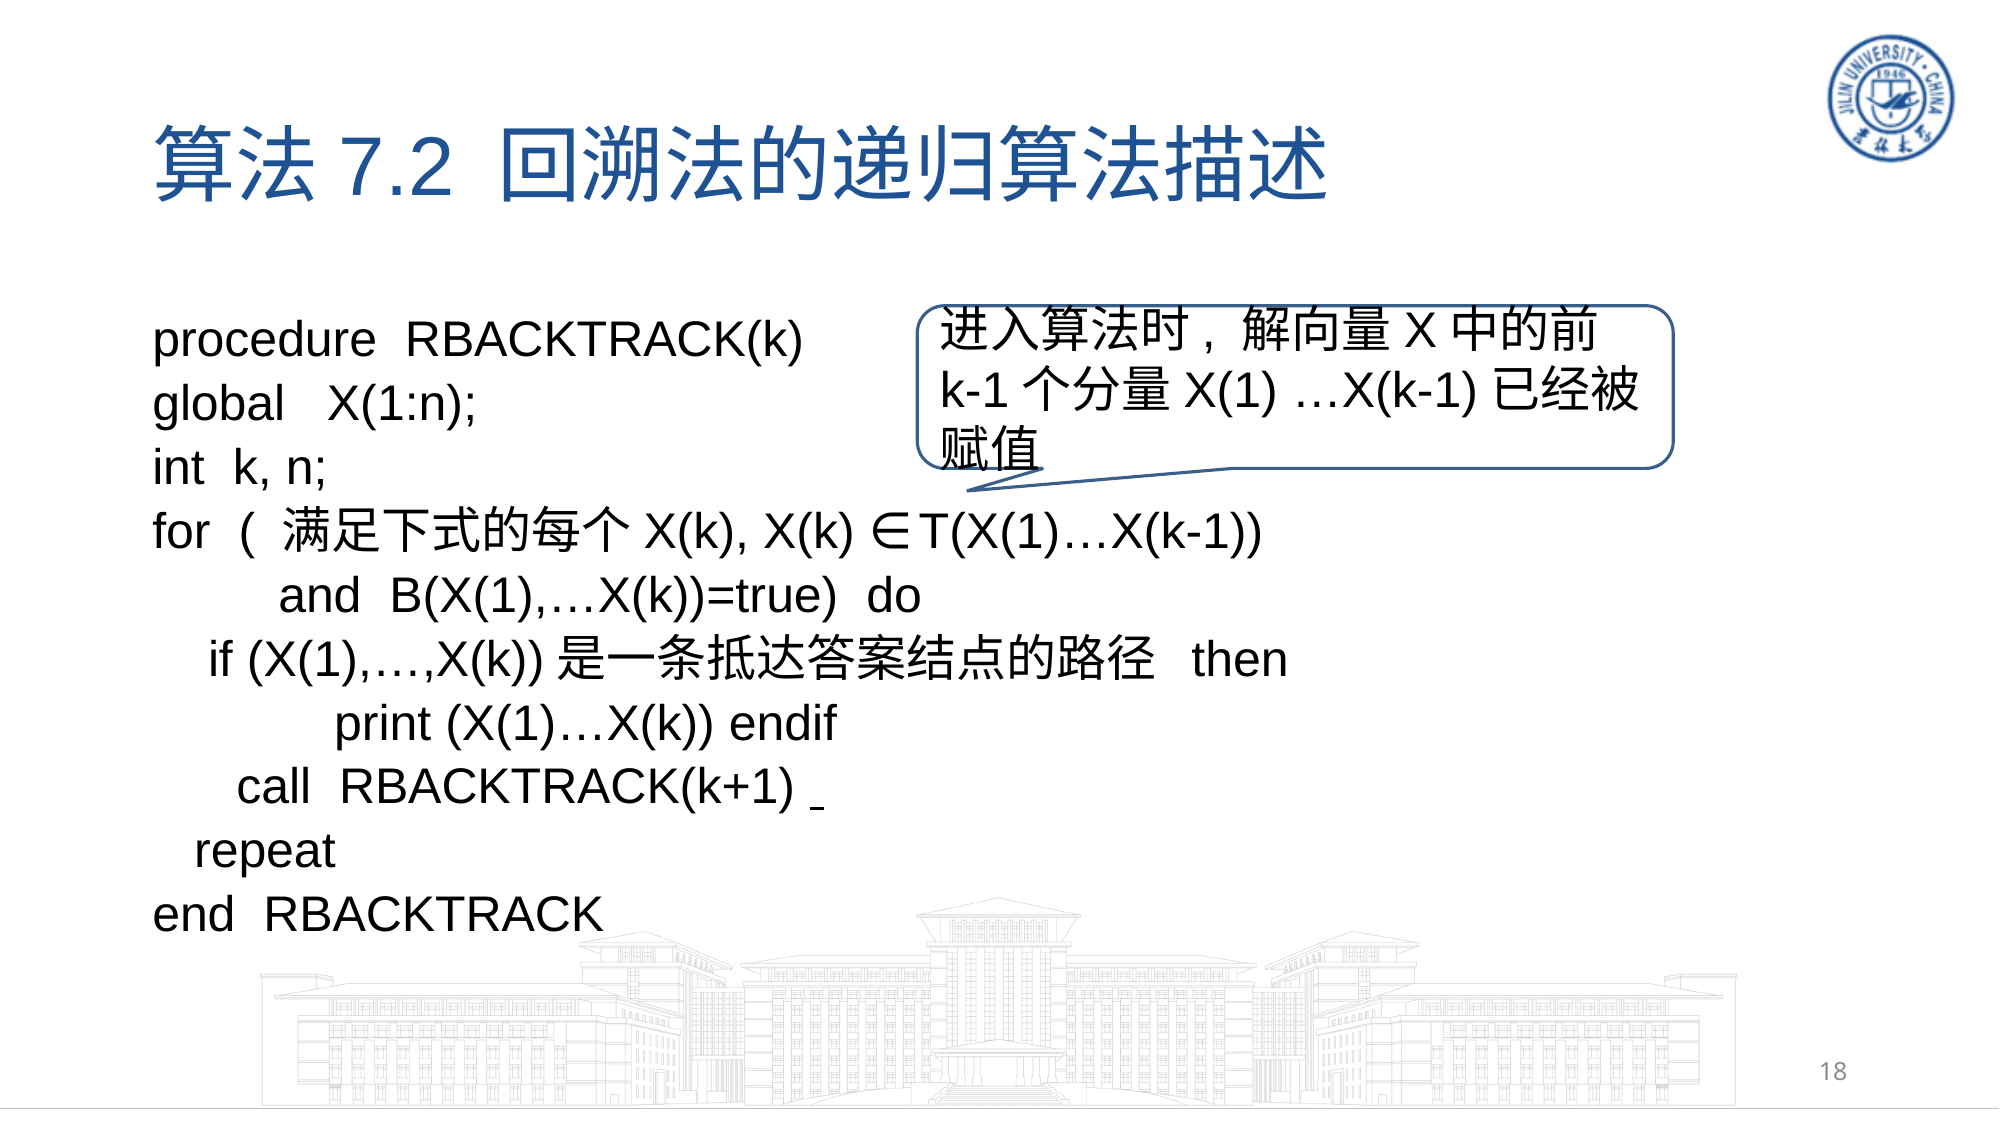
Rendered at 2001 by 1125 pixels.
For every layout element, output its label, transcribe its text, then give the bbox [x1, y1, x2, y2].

text_box 进入算法时, 解向量X中的前k-1个分量X(1) …X(k-1)已经被赋值 [916, 304, 1675, 493]
slide_number 18 [1519, 1042, 1863, 1103]
text_box procedure RBACKTRACK(k) global X(1:n); int k, n; for ( 满足下式的每个X(k), X(k) ∈T(X(1)…X(k-1)) and B(X(1),…X(k))=true) do if (X(1),…,X(k))是一条抵达答案结点的路径 then print (X(1)…X(k)) endif call RBACKTRACK(k+1) repeat end RBACKTRACK [137, 305, 1519, 1103]
table_cell [0, 897, 1999, 1109]
title 算法7.2 回溯法的递归算法描述 [137, 59, 1863, 278]
picture [1824, 15, 1965, 173]
